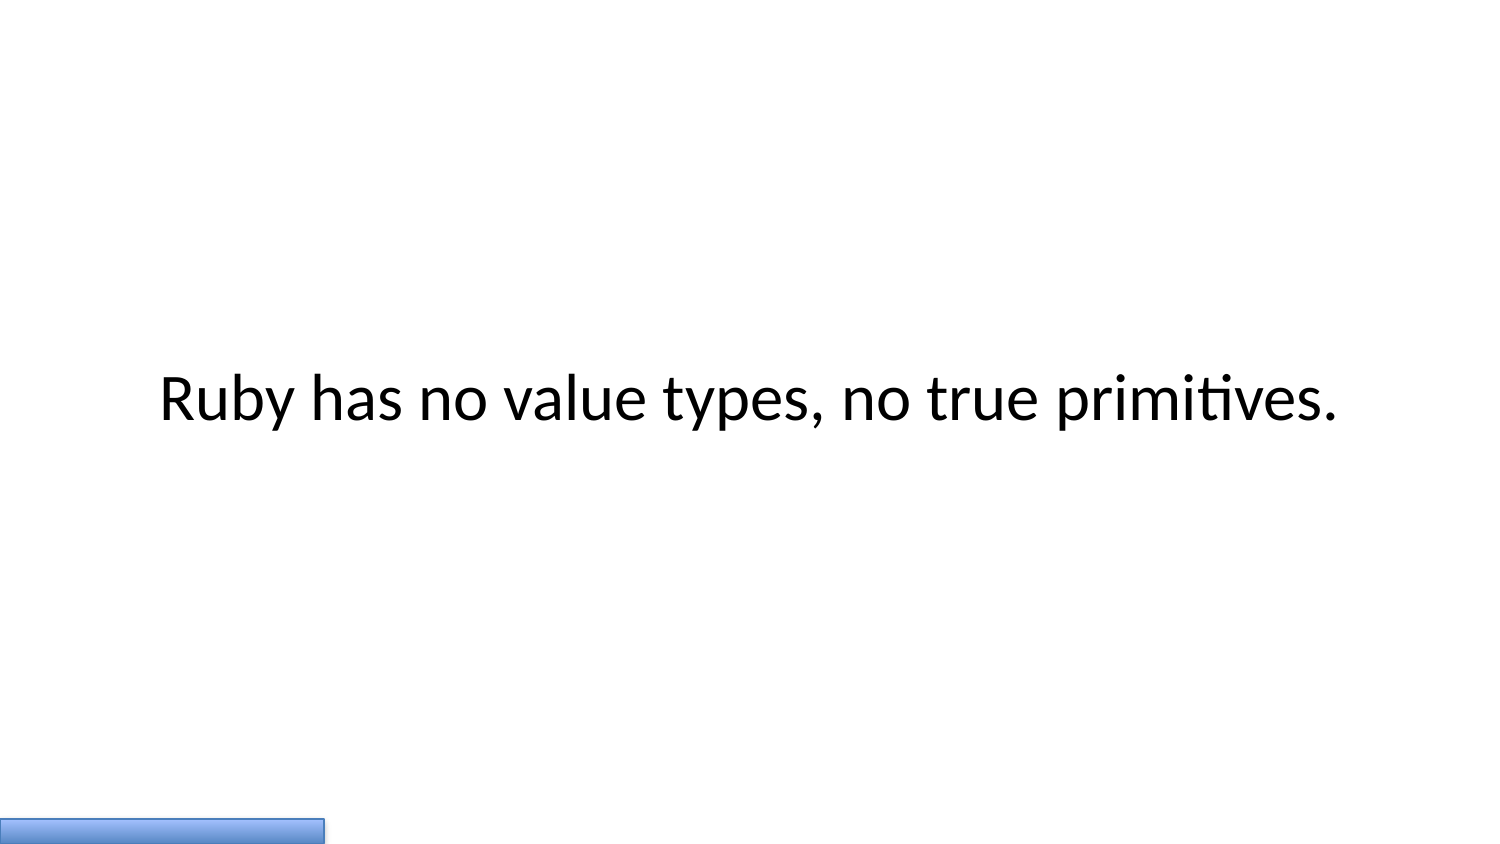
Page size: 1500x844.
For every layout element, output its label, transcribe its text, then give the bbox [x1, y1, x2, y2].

text_box [0, 818, 325, 844]
list Ruby has no value types, no true primitives. [75, 33, 1425, 754]
